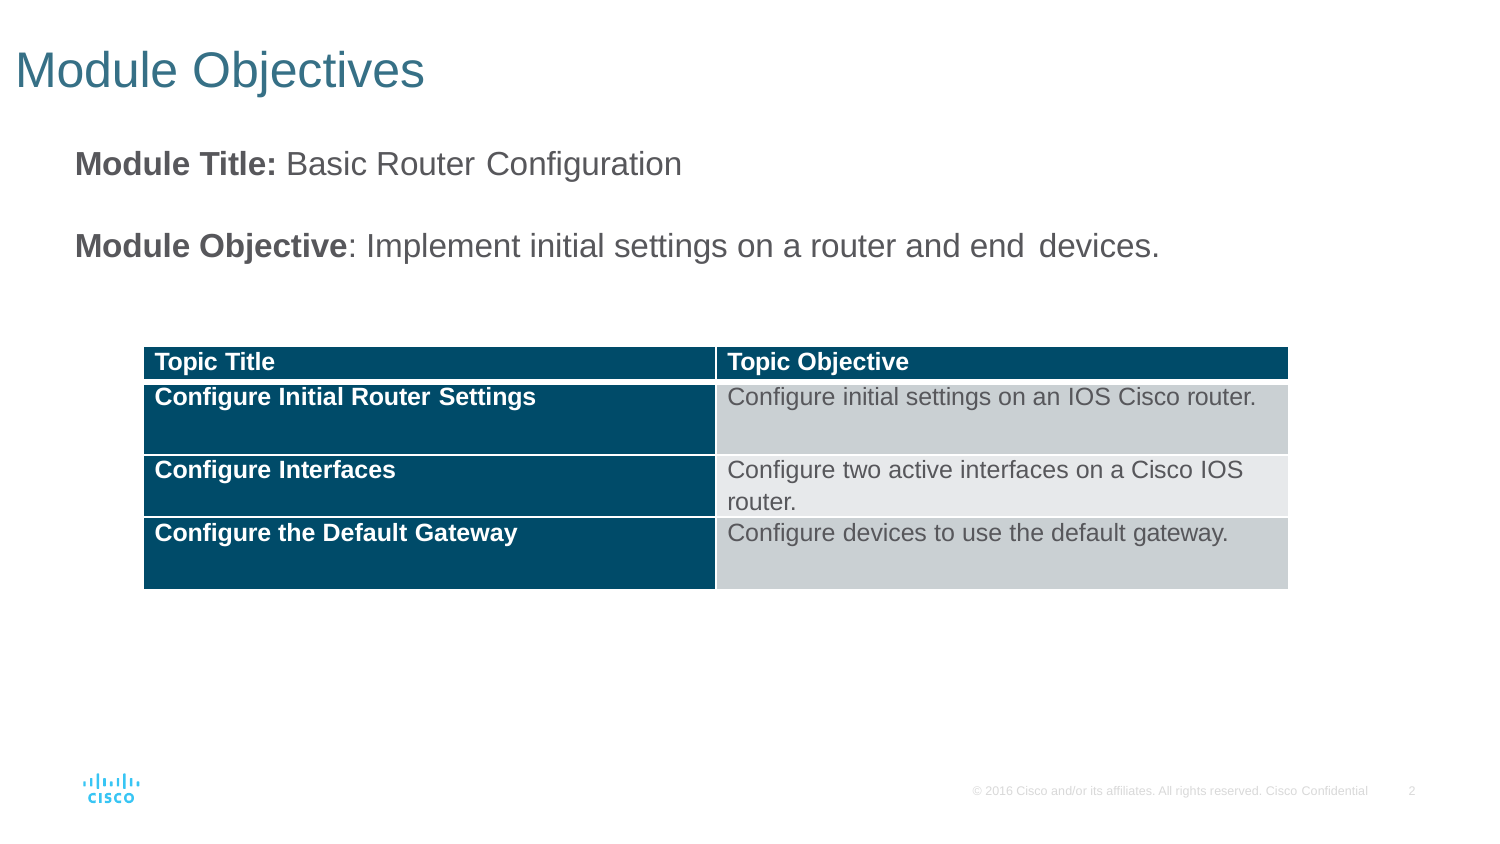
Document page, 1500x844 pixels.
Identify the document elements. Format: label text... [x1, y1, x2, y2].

table_header Topic Objective [717, 347, 1288, 379]
slide_number 2 [1402, 782, 1429, 844]
footer © 2016 Cisco and/or its affiliates. All rights reserved. Cisco Confidential [970, 782, 1381, 844]
table_cell Configure Initial Router Settings [144, 385, 715, 454]
table_header Topic Title [144, 347, 715, 379]
table_cell Configure initial settings on an IOS Cisco router. [717, 385, 1288, 454]
table_cell Configure Interfaces [144, 456, 715, 516]
table_cell Configure devices to use the default gateway. [717, 518, 1288, 589]
text_box Module Title: Basic Router Configuration Module Objective: Implement initial settings on a router and end devices. [72, 140, 1169, 264]
title Module Objectives [12, 35, 429, 179]
table_cell Configure the Default Gateway [144, 518, 715, 589]
table_cell Configure two active interfaces on a Cisco IOS router. [717, 456, 1288, 516]
